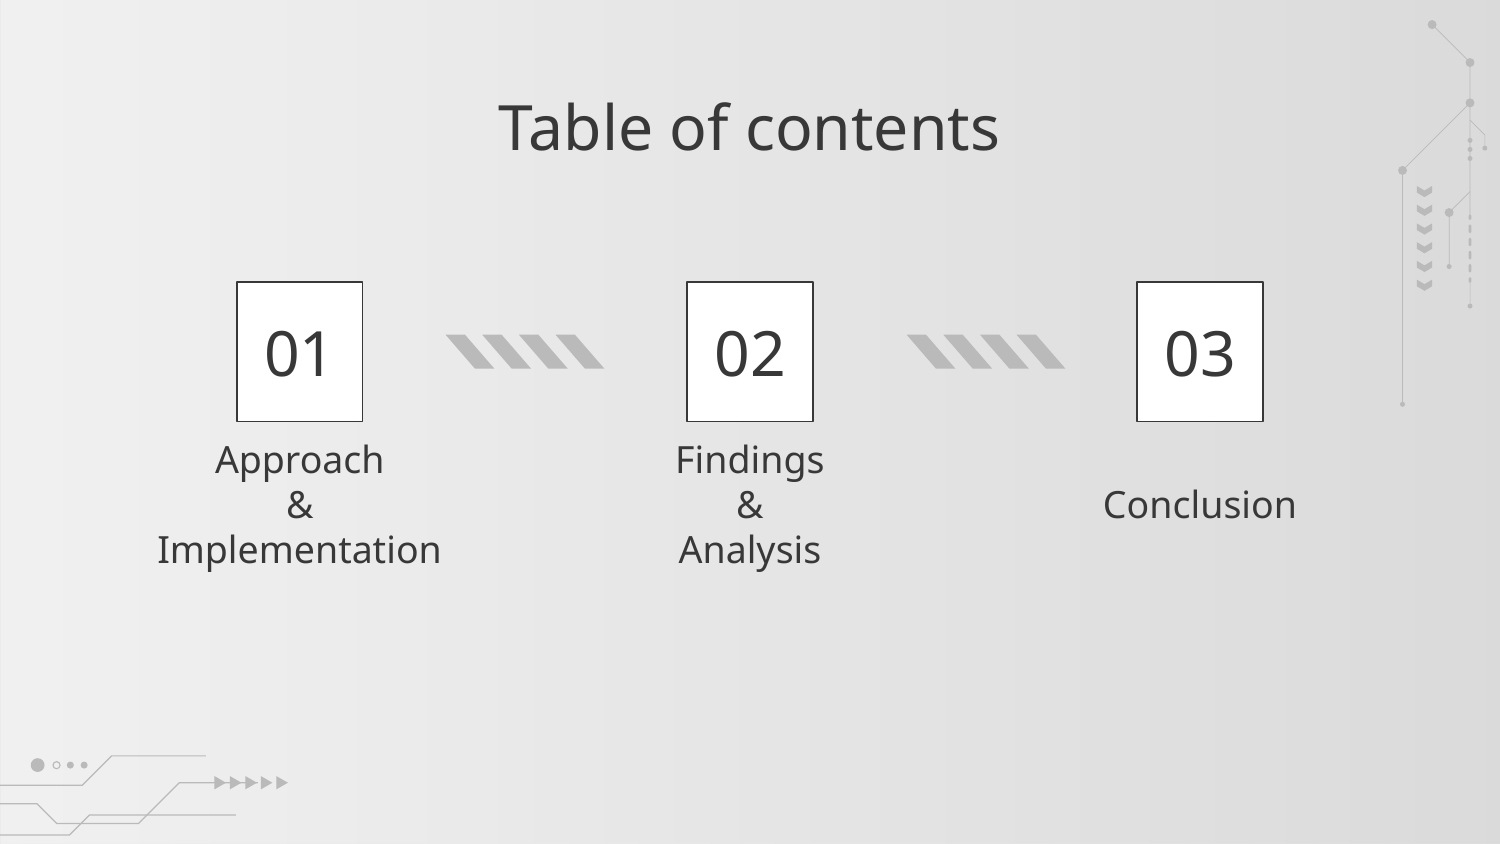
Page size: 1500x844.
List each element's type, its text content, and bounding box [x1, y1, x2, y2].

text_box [906, 334, 1066, 369]
subtitle Findings & Analysis [593, 421, 907, 562]
title 03 [1136, 281, 1264, 421]
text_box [445, 334, 605, 369]
title 01 [236, 281, 363, 421]
title 02 [686, 281, 814, 421]
title Table of contents [118, 72, 1382, 167]
subtitle Approach & Implementation [127, 421, 473, 562]
subtitle Conclusion [1043, 421, 1357, 562]
